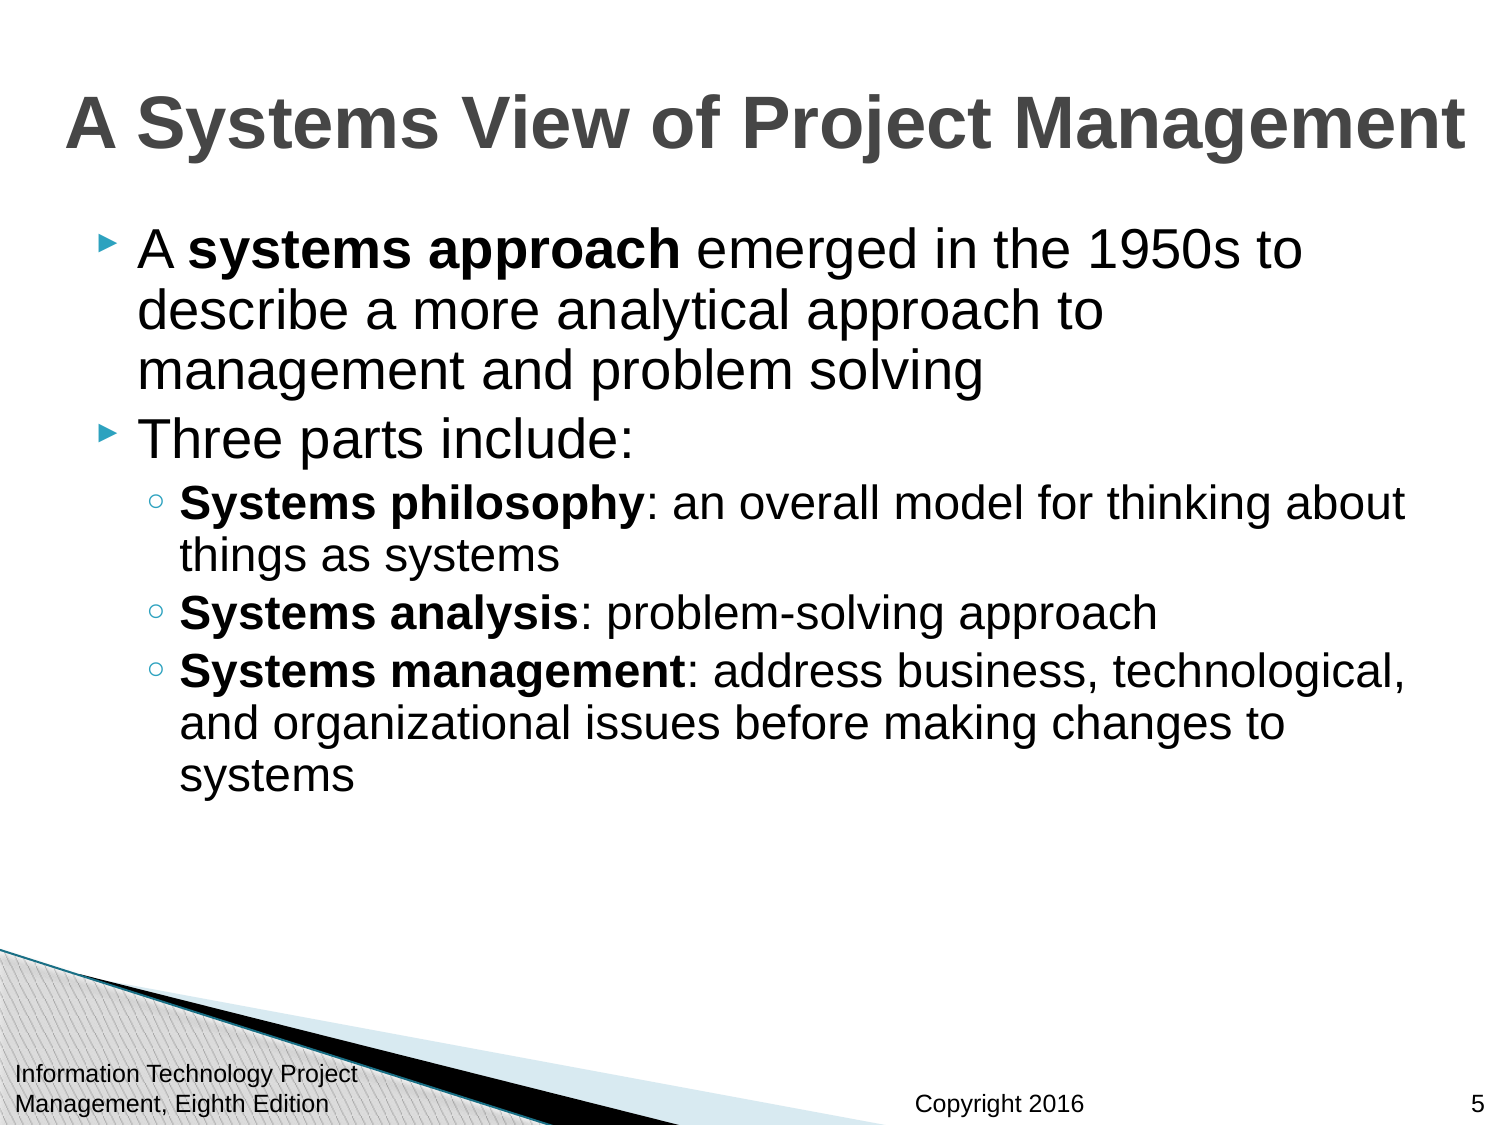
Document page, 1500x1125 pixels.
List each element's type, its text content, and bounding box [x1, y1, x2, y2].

footer Information Technology Project Management, Eighth Edition [0, 1065, 425, 1125]
slide_number 5 [1408, 1065, 1500, 1125]
list A systems approach emerged in the 1950s to describe a more analytical approach to management and problem solving Three parts include: Systems philosophy: an overall model for thinking about things as systems Systems analysis: problem-solving approach Systems management: address business, technological, and organizational issues before making changes to systems [62, 213, 1451, 963]
title A Systems View of Project Management [50, 24, 1500, 213]
